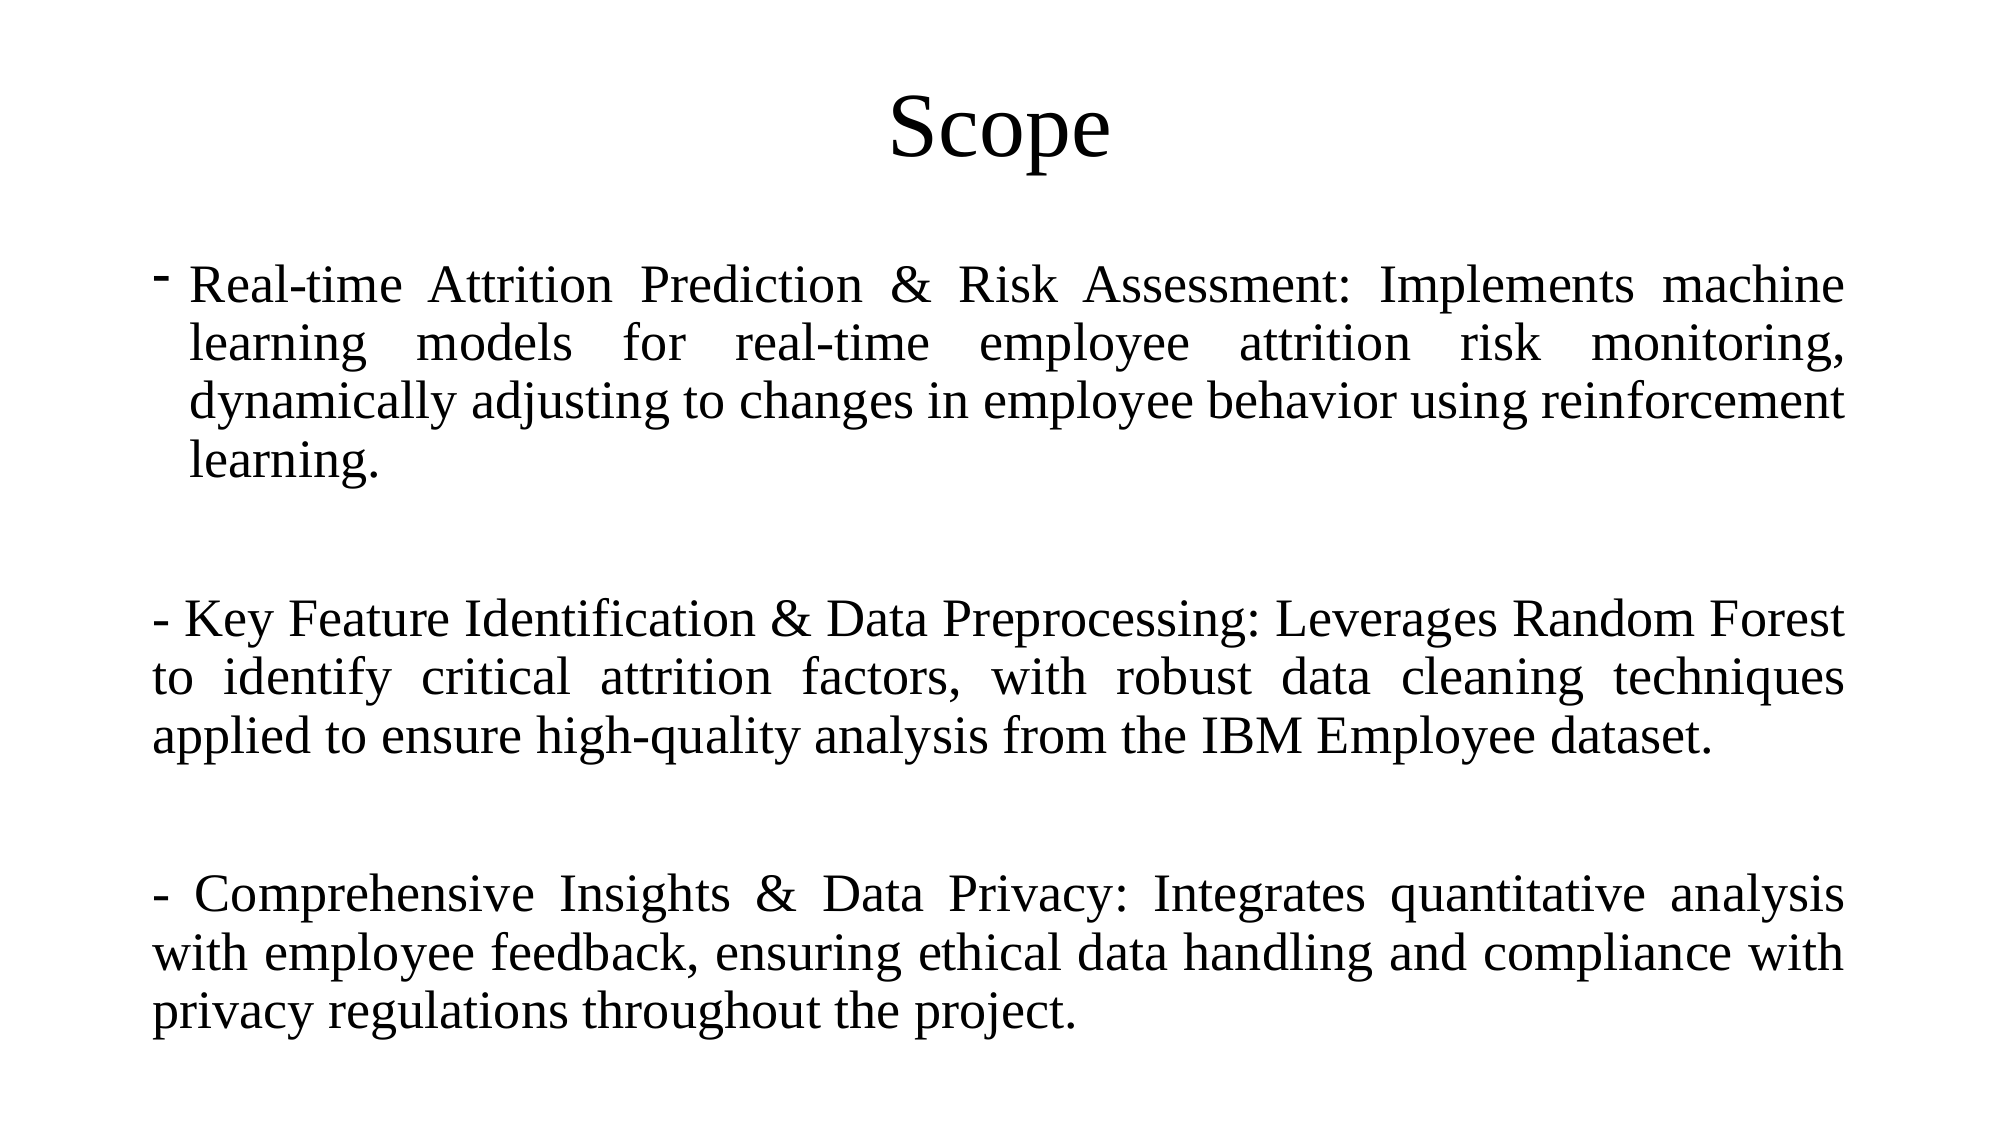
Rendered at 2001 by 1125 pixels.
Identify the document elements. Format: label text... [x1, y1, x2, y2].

list Real-time Attrition Prediction & Risk Assessment: Implements machine learning models for real-time employee attrition risk monitoring, dynamically adjusting to changes in employee behavior using reinforcement learning. - Key Feature Identification & Data Preprocessing: Leverages Random Forest to identify critical attrition factors, with robust data cleaning techniques applied to ensure high-quality analysis from the IBM Employee dataset. - Comprehensive Insights & Data Privacy: Integrates quantitative analysis with employee feedback, ensuring ethical data handling and compliance with privacy regulations throughout the project. [137, 247, 1863, 962]
title Scope [137, 17, 1863, 236]
